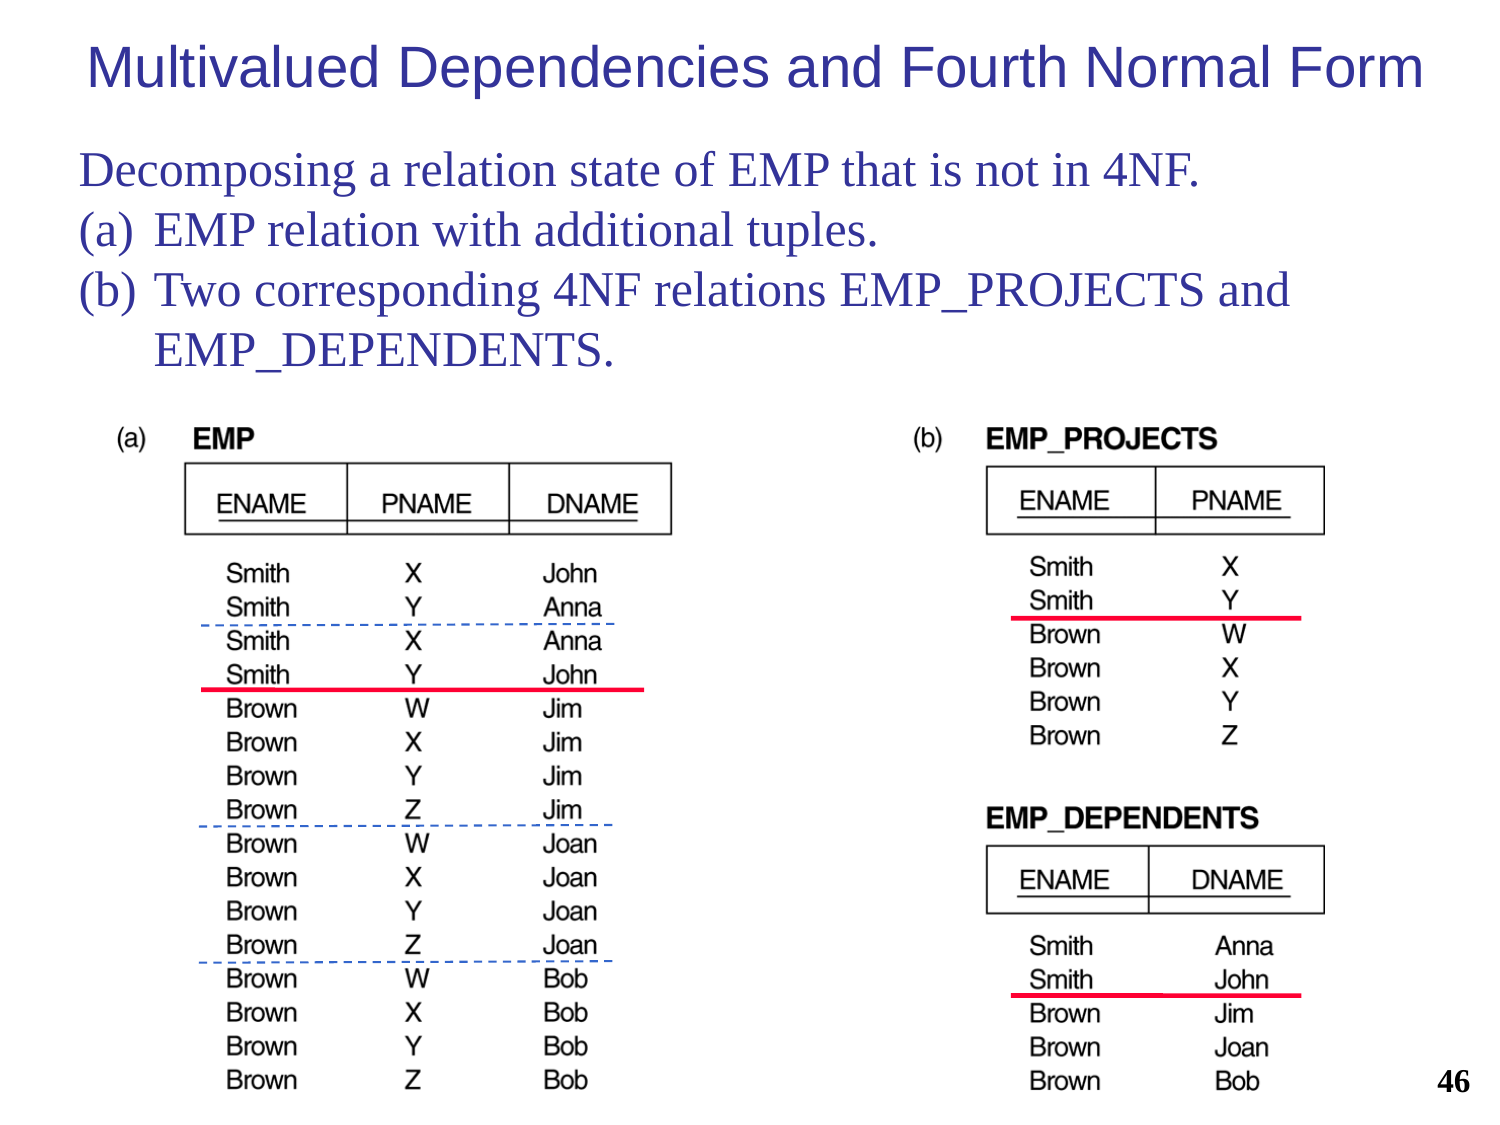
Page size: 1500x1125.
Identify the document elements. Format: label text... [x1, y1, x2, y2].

title Multivalued Dependencies and Fourth Normal Form [41, 0, 1471, 129]
picture [116, 419, 1326, 1096]
slide_number 46 [1314, 1047, 1487, 1112]
text_box Decomposing a relation state of EMP that is not in 4NF. EMP relation with additional tuples. Two corresponding 4NF relations EMP_PROJECTS and EMP_DEPENDENTS. [63, 128, 1325, 384]
